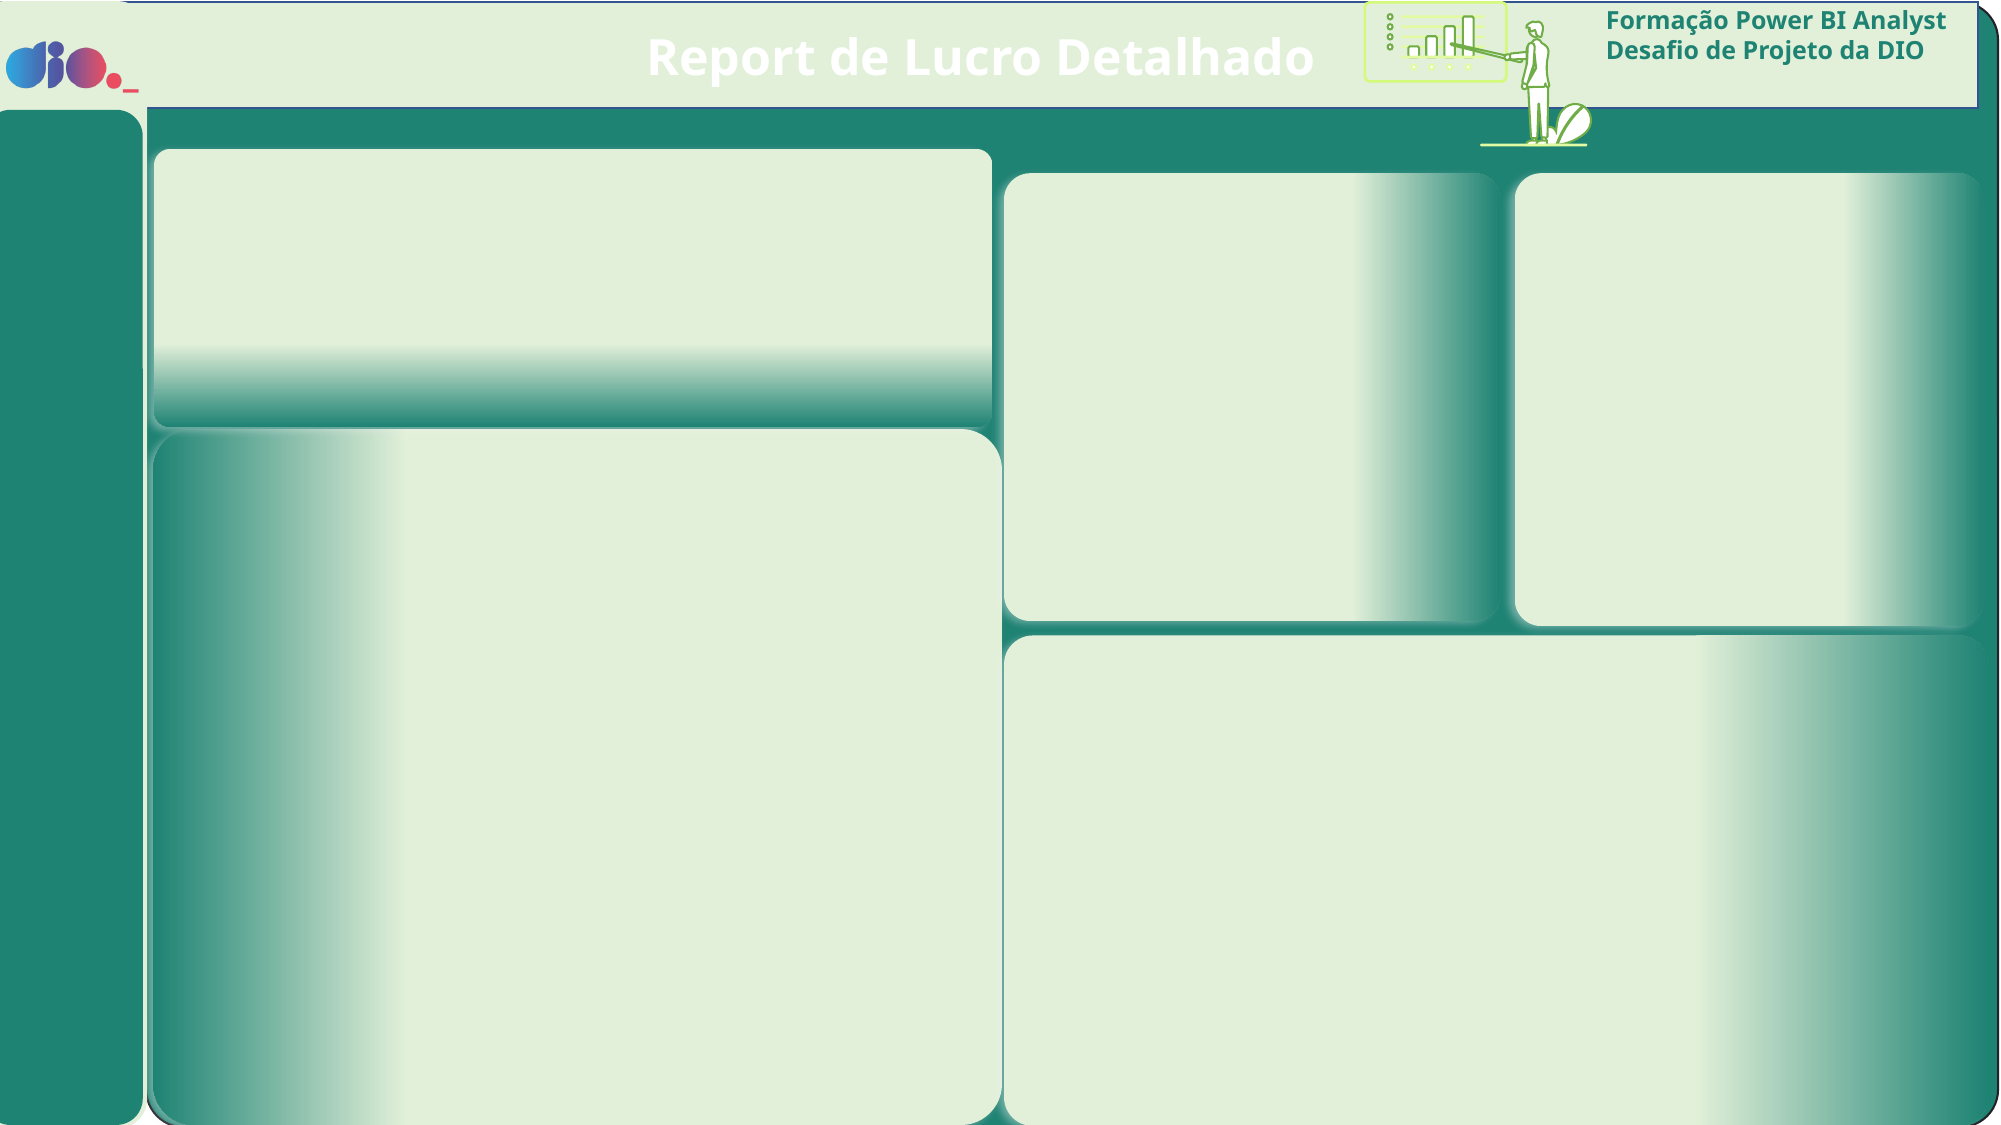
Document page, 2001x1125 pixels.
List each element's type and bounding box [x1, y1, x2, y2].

text_box [1364, 2, 1592, 146]
text_box [0, 0, 1998, 1125]
